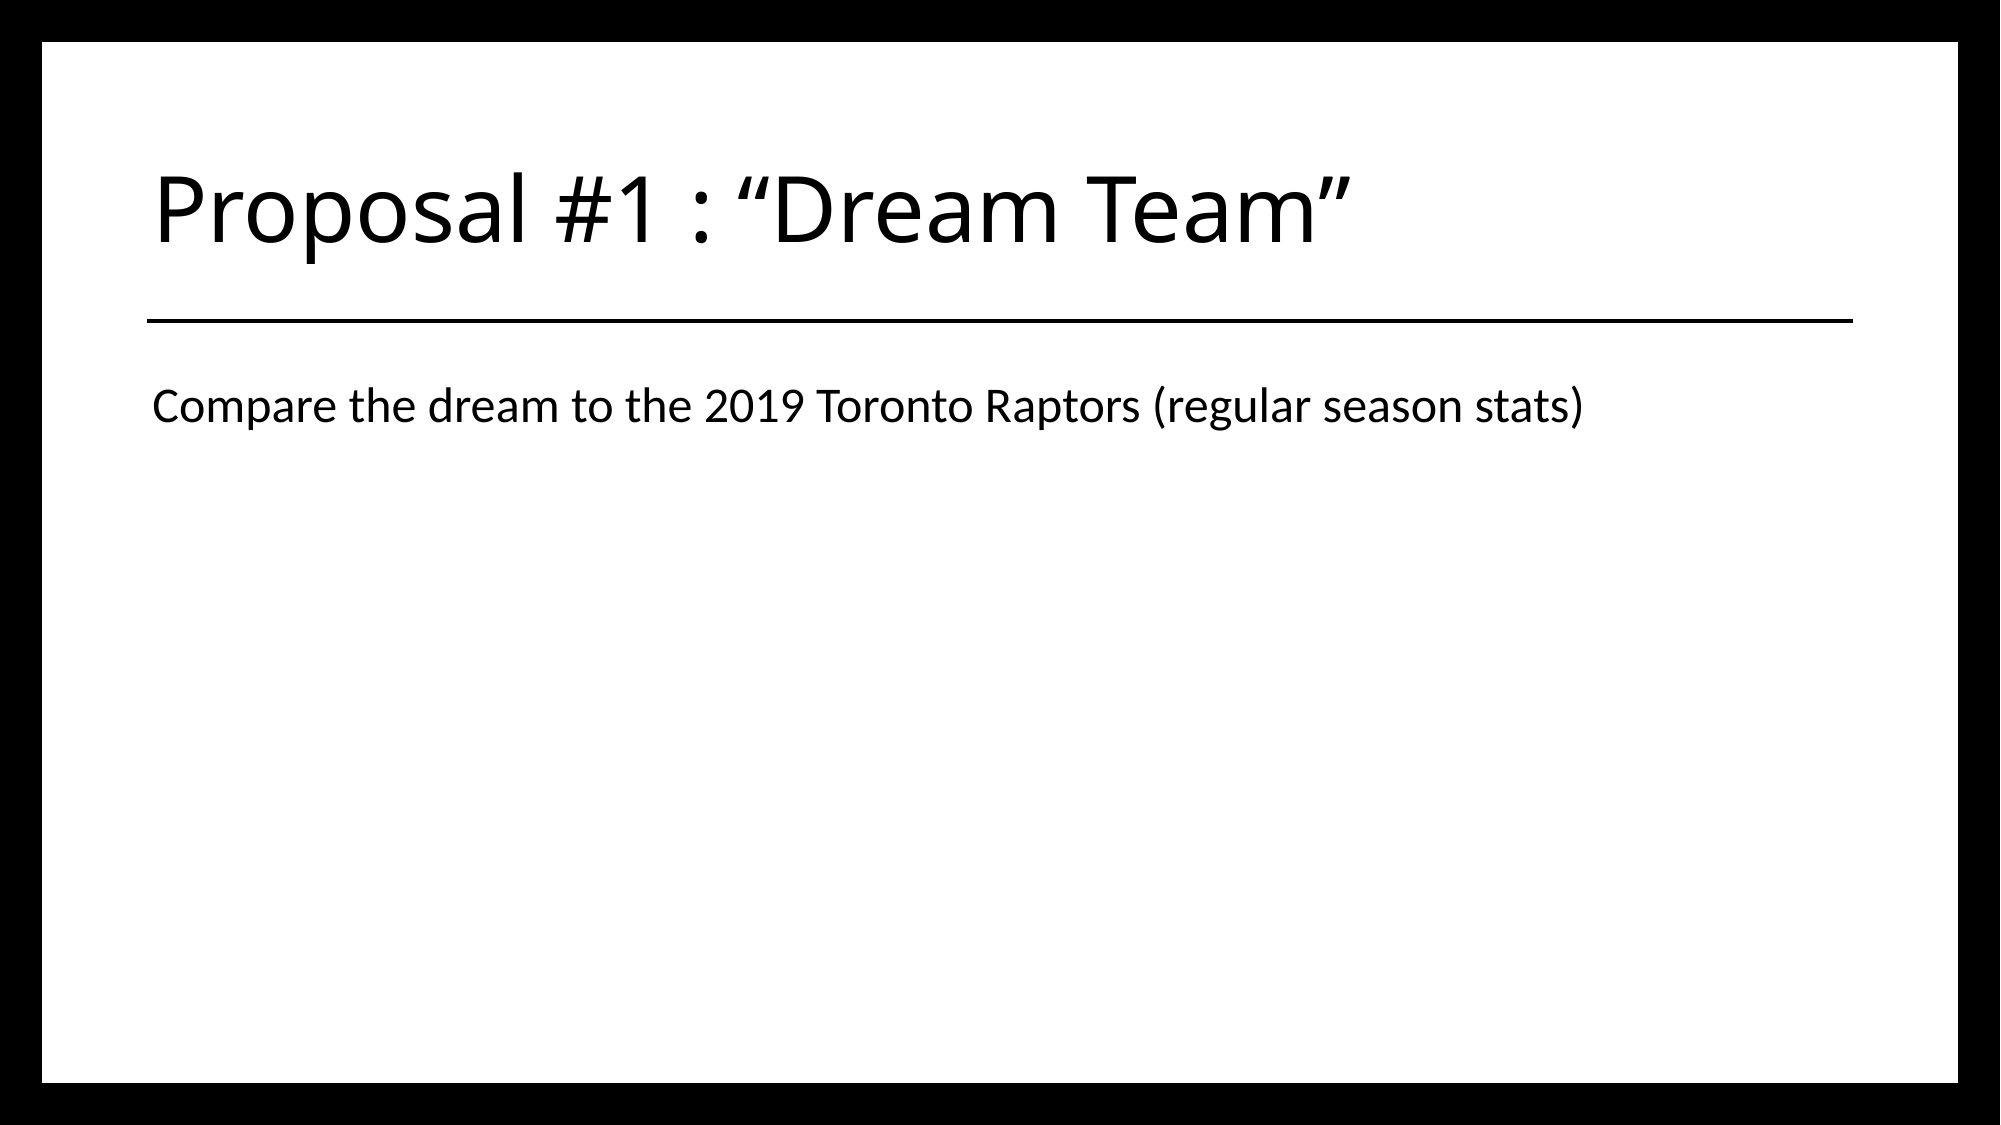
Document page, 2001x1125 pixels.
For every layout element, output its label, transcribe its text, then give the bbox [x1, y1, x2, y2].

list Compare the dream to the 2019 Toronto Raptors (regular season stats) [137, 372, 1863, 973]
title Proposal #1 : “Dream Team” [137, 103, 1863, 322]
text_box [52, 51, 1948, 1073]
